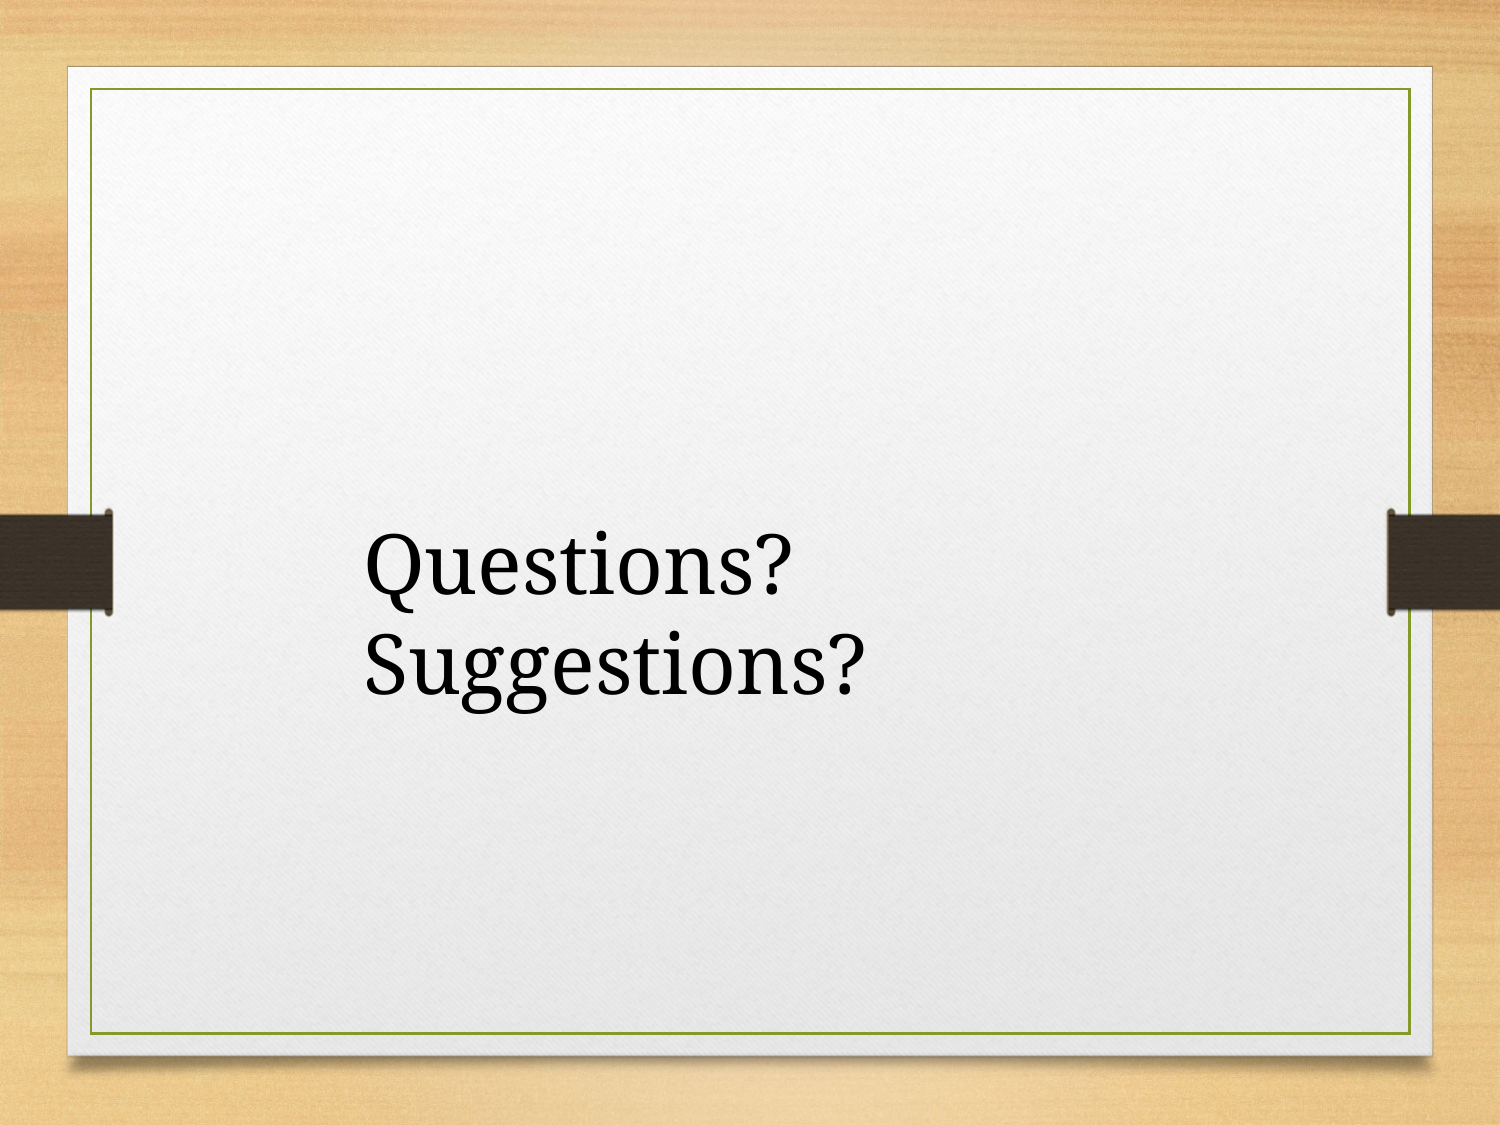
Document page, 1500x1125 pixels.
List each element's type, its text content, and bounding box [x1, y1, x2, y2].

text_box Questions? Suggestions? [348, 503, 1187, 719]
picture [0, 0, 1500, 1125]
